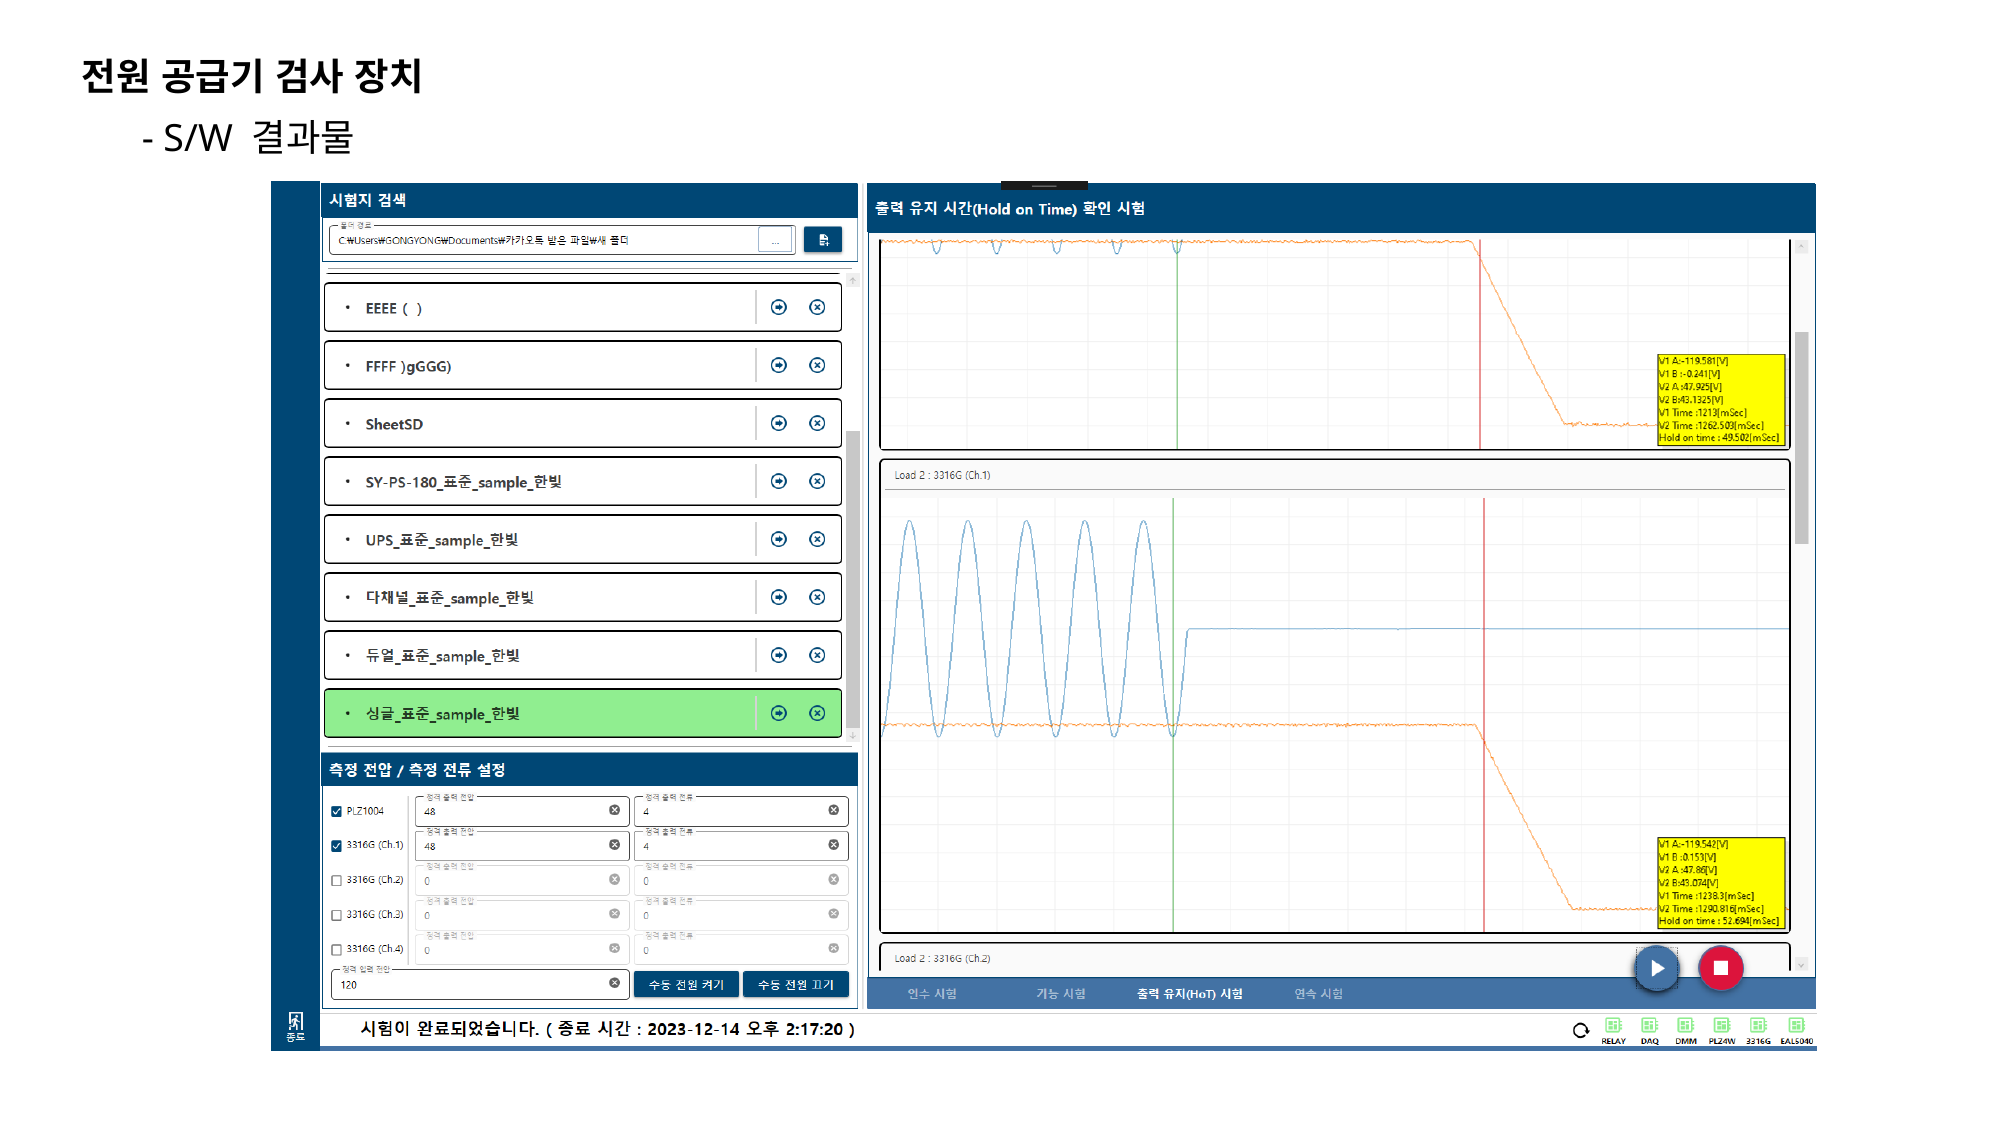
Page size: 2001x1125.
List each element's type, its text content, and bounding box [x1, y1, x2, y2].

text_box - S/W 결과물 [127, 106, 371, 166]
text_box 전원 공급기 검사 장치 [67, 45, 439, 106]
picture [271, 181, 1817, 1051]
